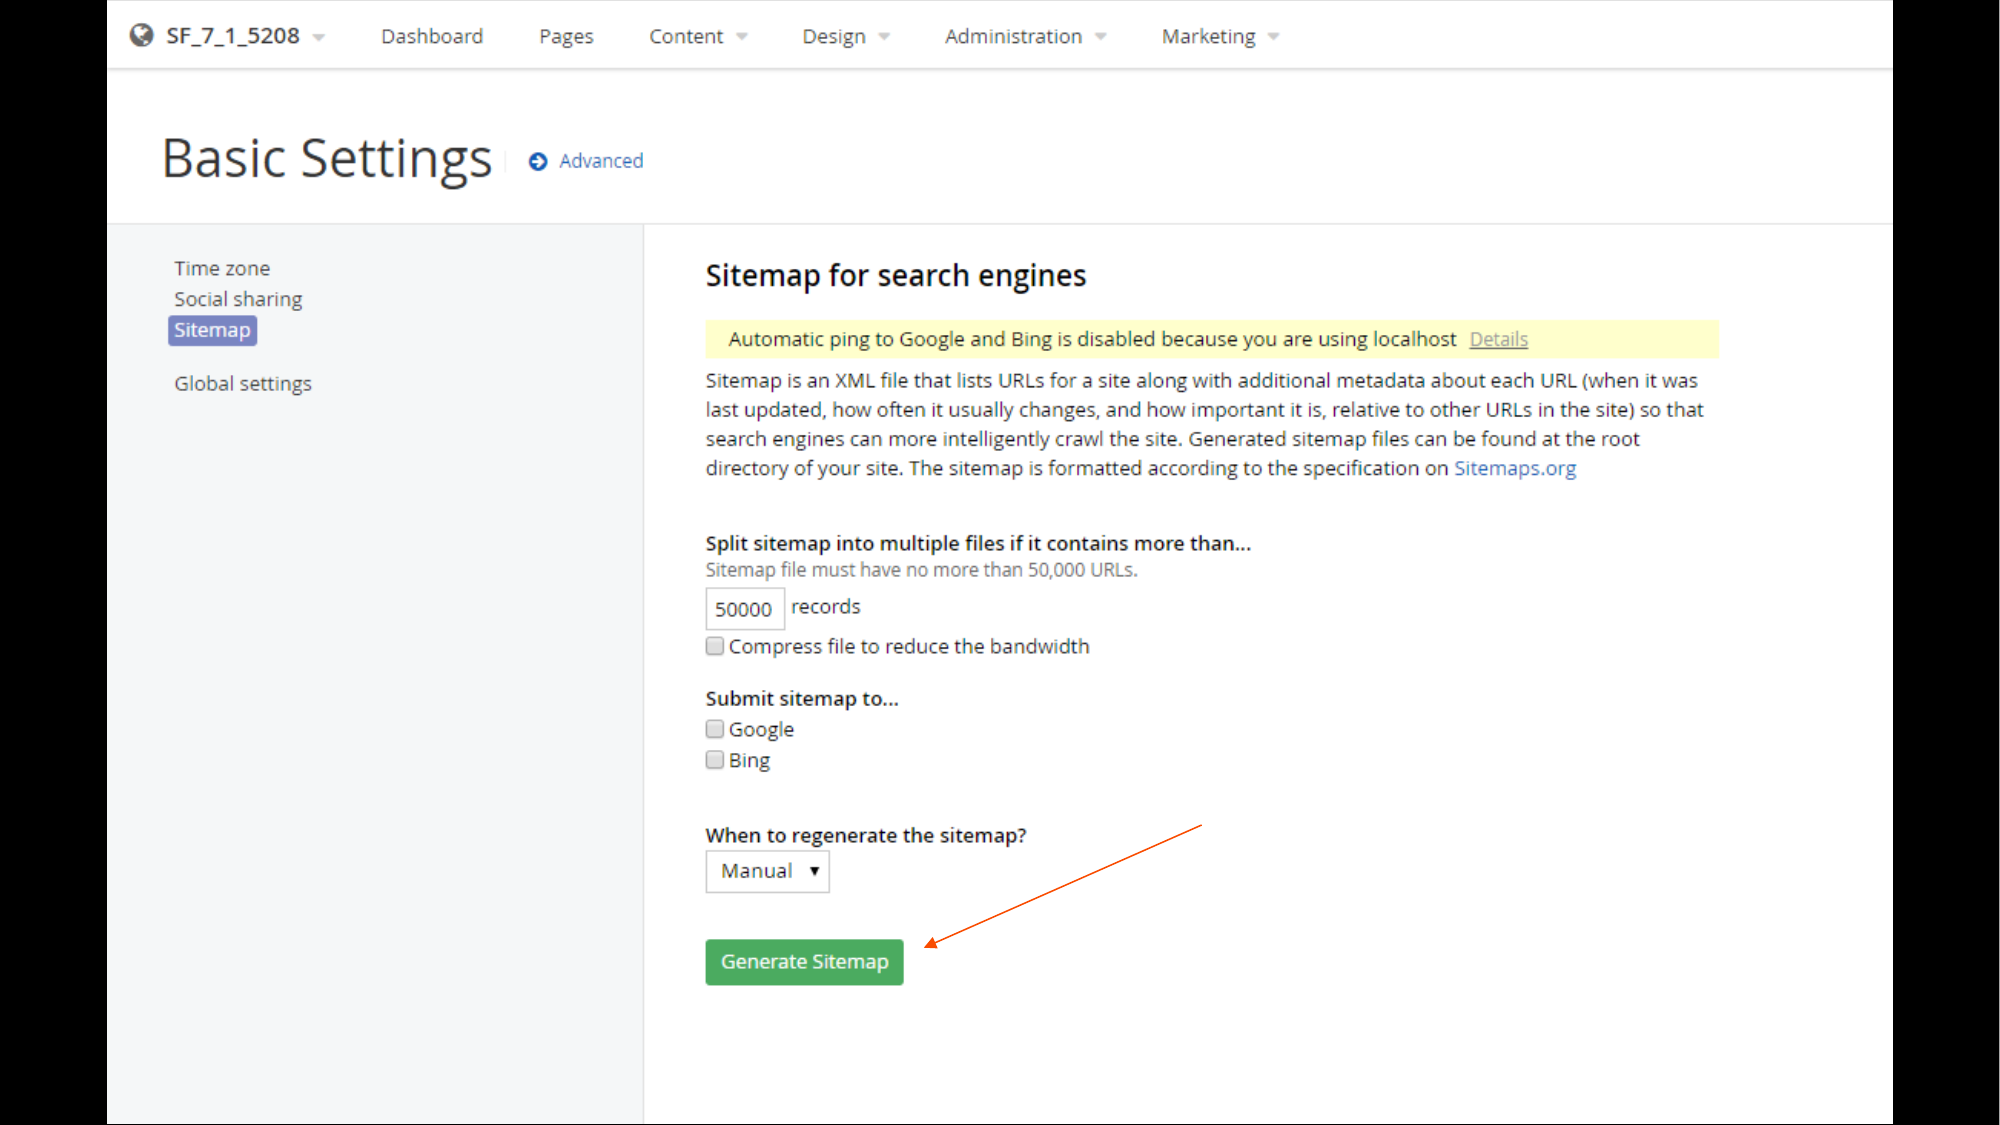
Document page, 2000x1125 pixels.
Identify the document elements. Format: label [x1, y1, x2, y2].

text_box [923, 824, 1202, 948]
picture [107, 0, 1894, 1125]
